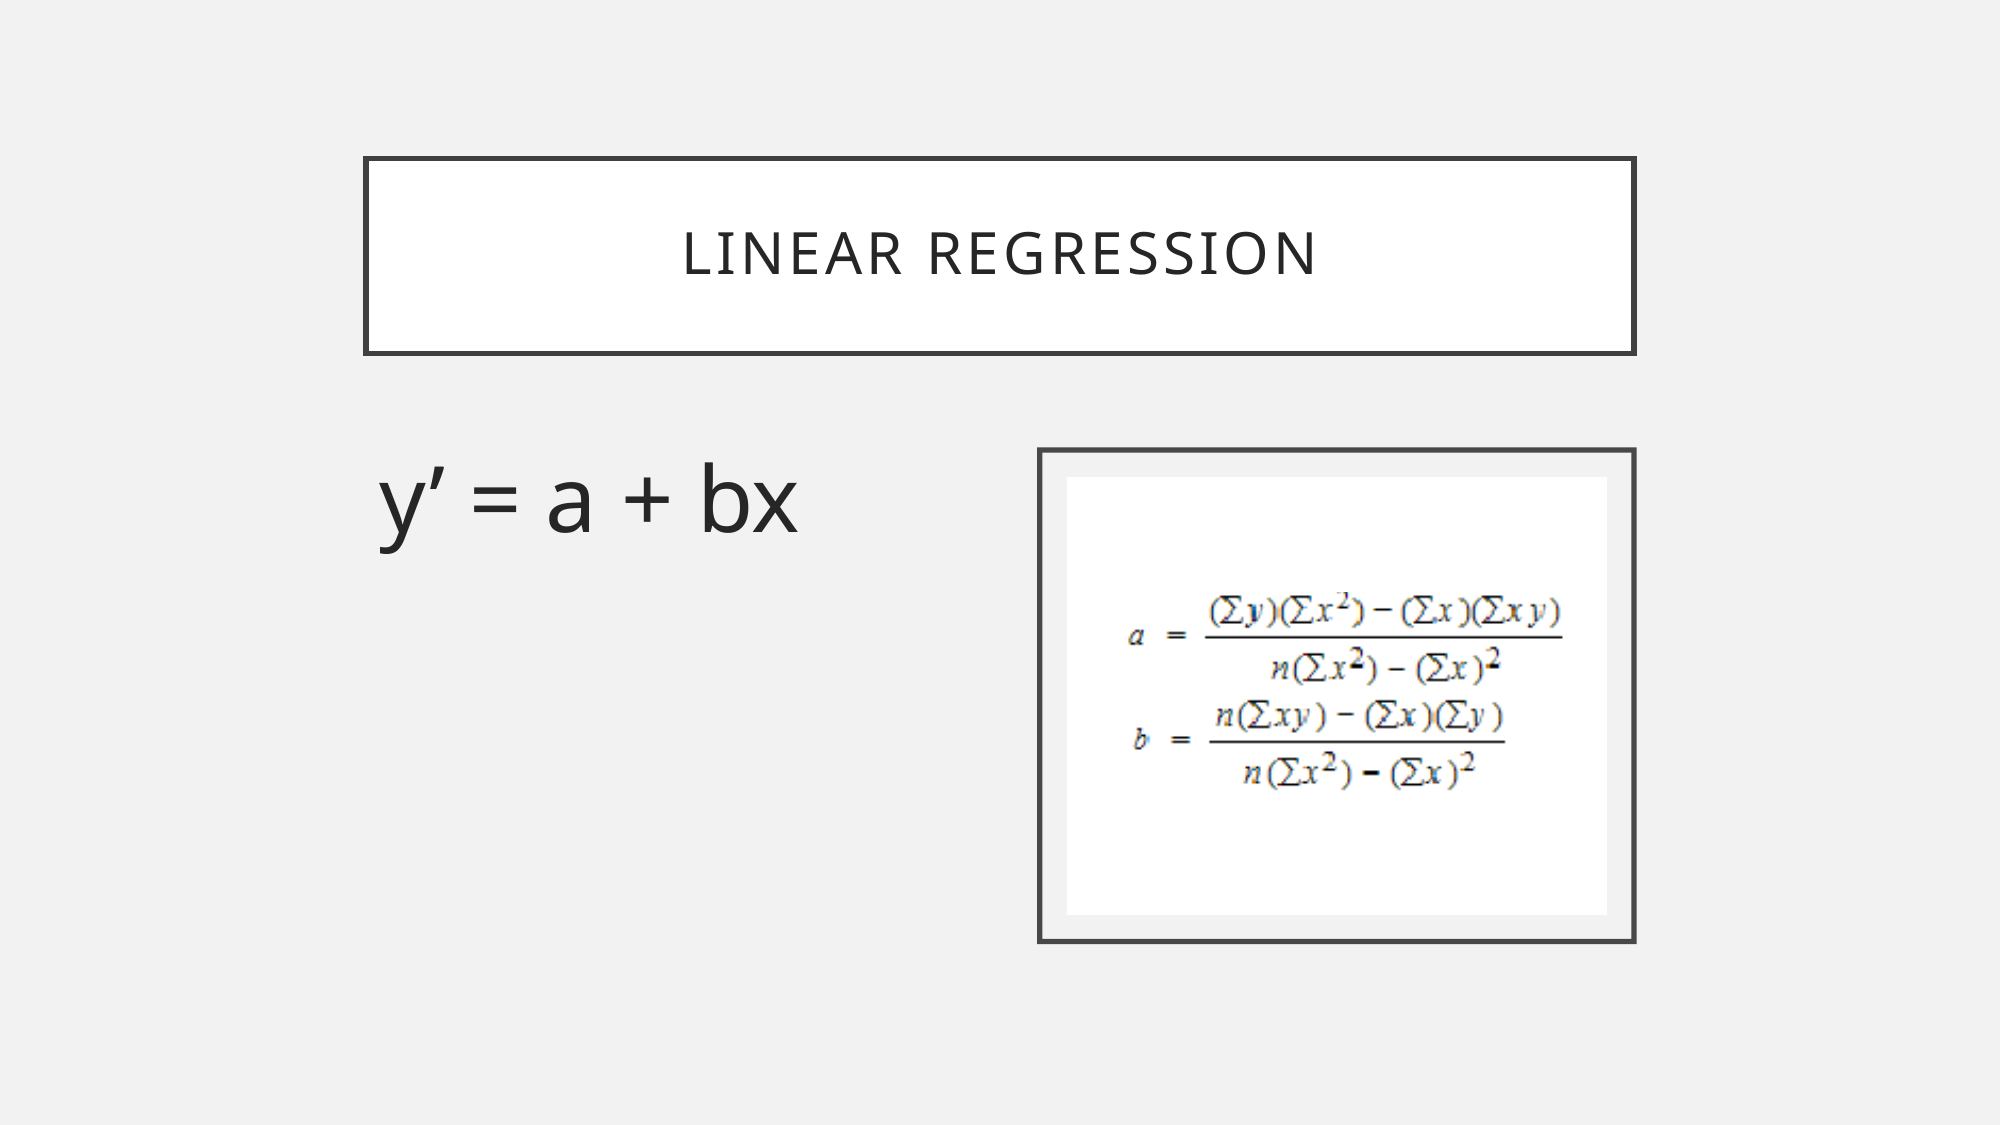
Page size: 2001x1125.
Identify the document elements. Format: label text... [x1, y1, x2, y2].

text_box [1039, 449, 1635, 943]
picture [1093, 592, 1580, 799]
list y’ = a + bx [364, 432, 961, 942]
title Linear regression [363, 156, 1637, 356]
text_box [1066, 476, 1608, 916]
